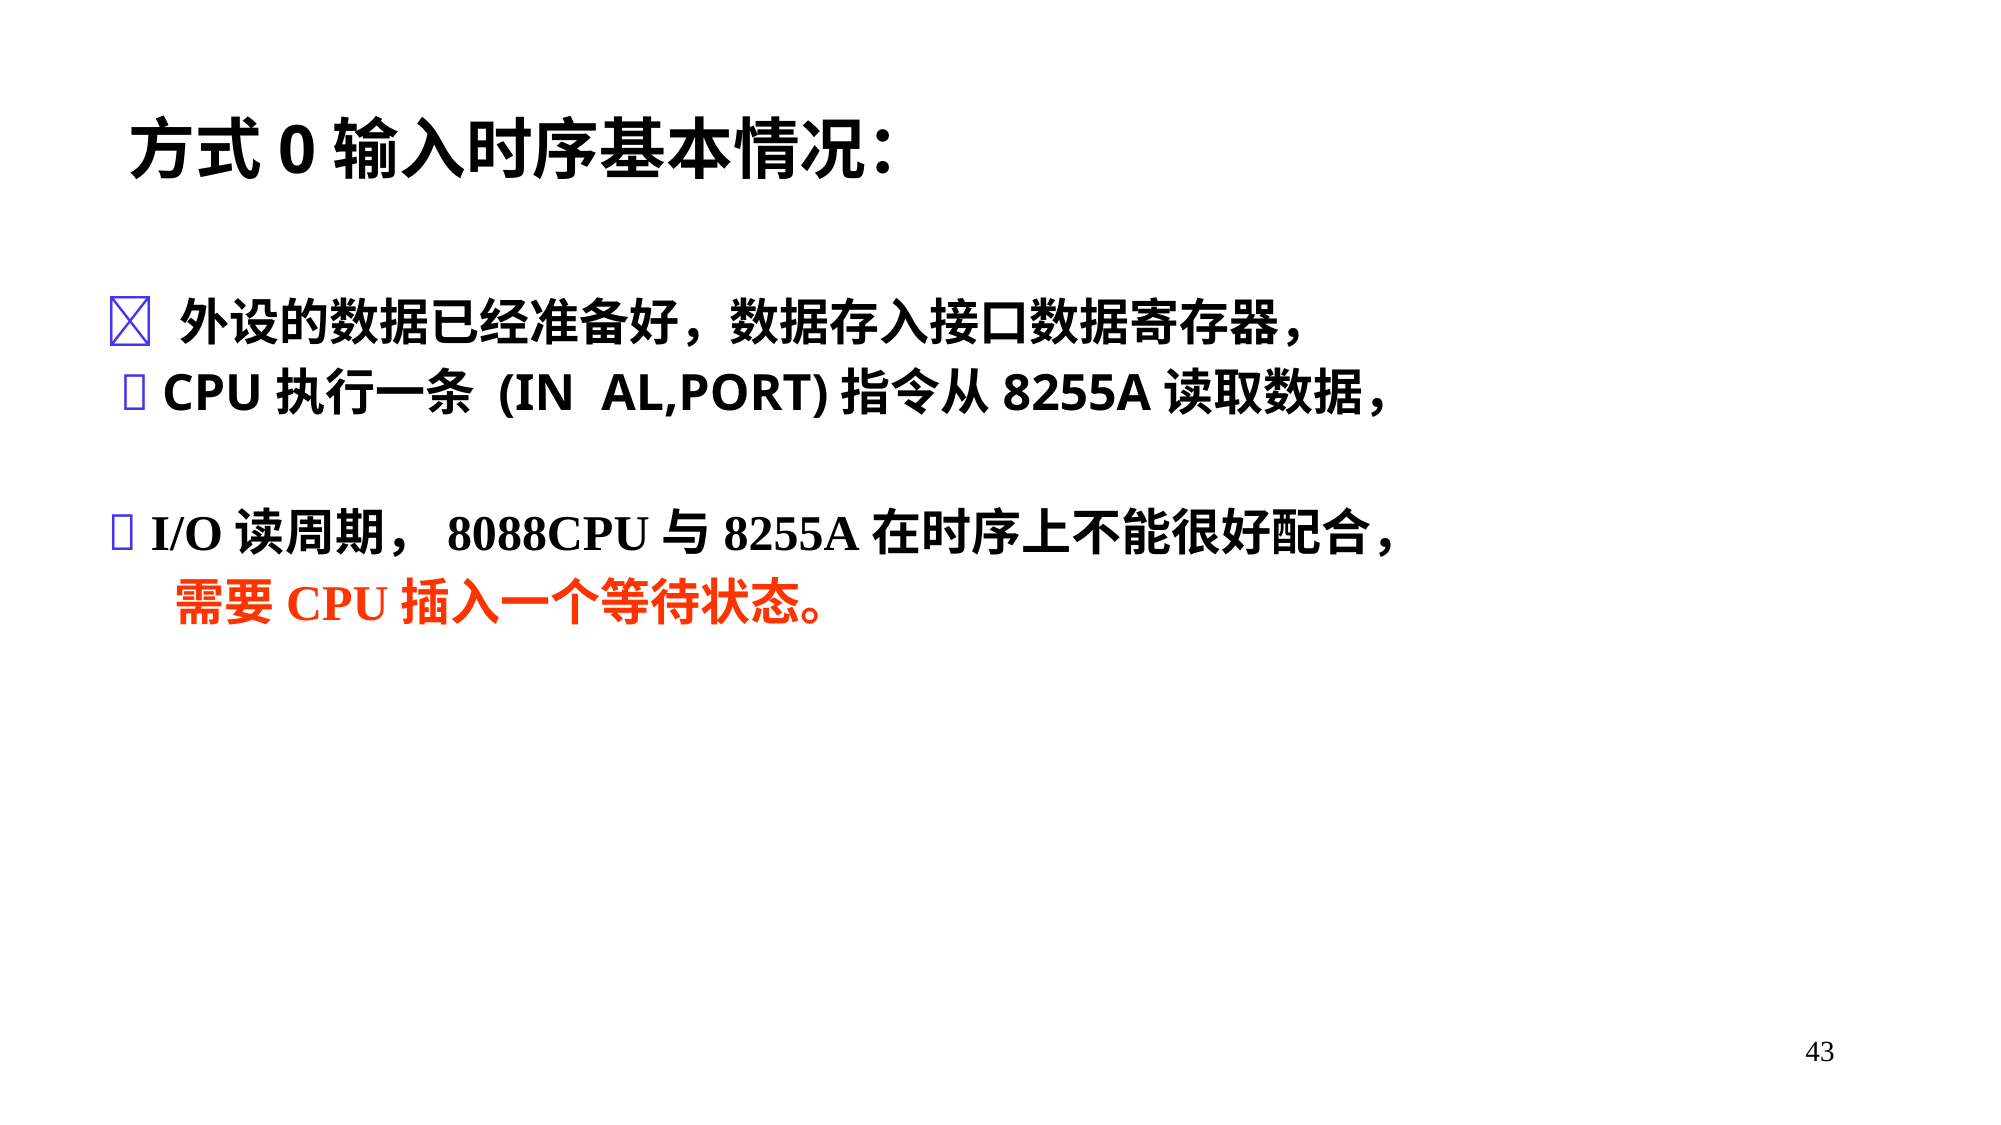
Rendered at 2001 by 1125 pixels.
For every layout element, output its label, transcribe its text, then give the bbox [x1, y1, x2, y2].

text_box 方式0输入时序基本情况：  外设的数据已经准备好，数据存入接口数据寄存器，  CPU执行一条 (IN AL,PORT)指令从8255A读取数据，  I/O读周期，8088CPU与8255A在时序上不能很好配合， 需要CPU插入一个等待状态。 [79, 99, 1822, 787]
slide_number 43 [1433, 1024, 1851, 1101]
